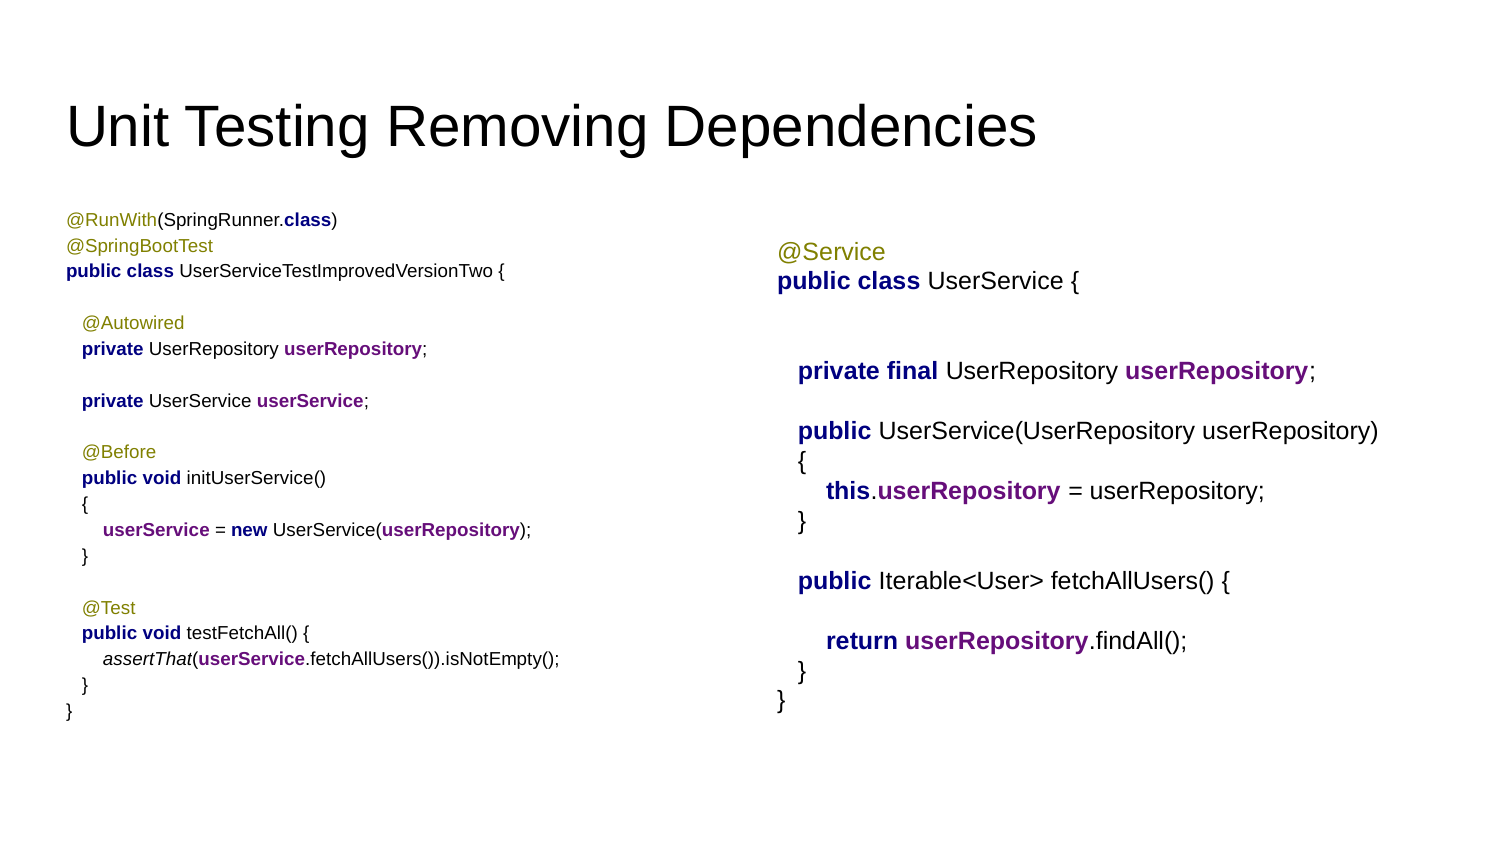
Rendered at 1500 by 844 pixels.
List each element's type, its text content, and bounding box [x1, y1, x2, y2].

list @RunWith(SpringRunner.class) @SpringBootTest public class UserServiceTestImprovedVersionTwo { @Autowired private UserRepository userRepository; private UserService userService; @Before public void initUserService() { userService = new UserService(userRepository); } @Test public void testFetchAll() { assertThat(userService.fetchAllUsers()).isNotEmpty(); } } [51, 189, 750, 750]
title Unit Testing Removing Dependencies [51, 72, 1449, 167]
text_box @Service public class UserService { private final UserRepository userRepository; public UserService(UserRepository userRepository) { this.userRepository = userRepository; } public Iterable<User> fetchAllUsers() { return userRepository.findAll(); } } [761, 219, 1440, 726]
